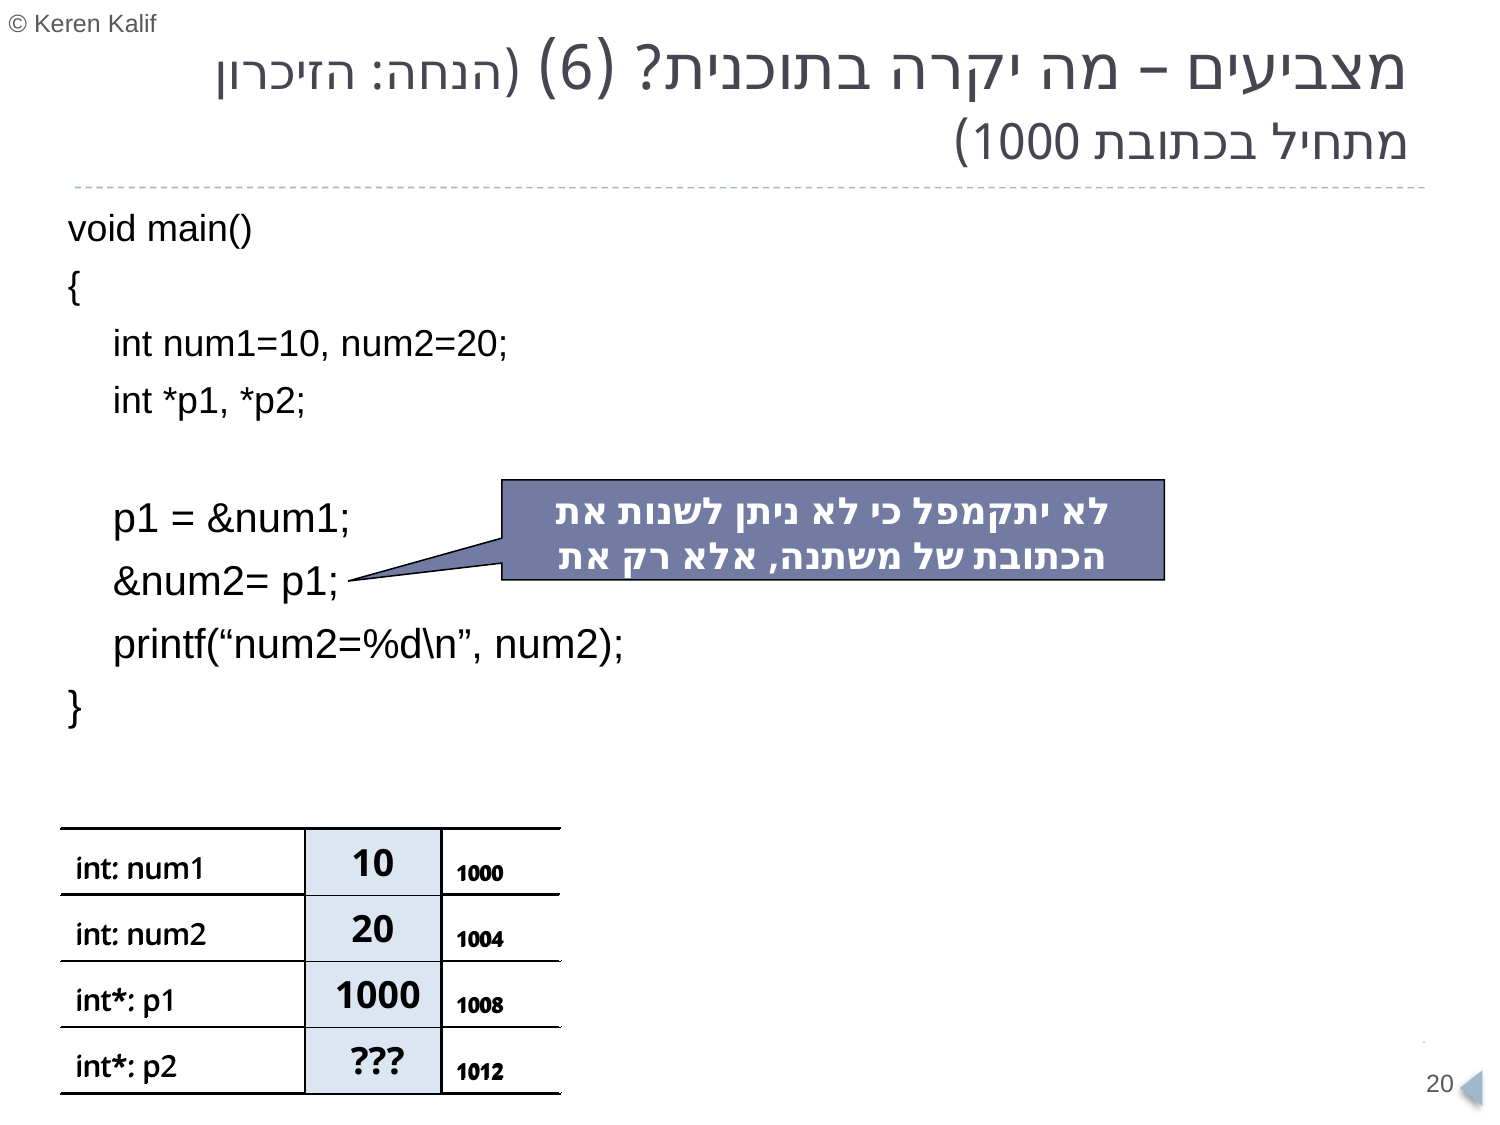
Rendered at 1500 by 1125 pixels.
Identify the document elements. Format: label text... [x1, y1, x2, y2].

table_header 1000 [442, 830, 560, 895]
title מצביעים – מה יקרה בתוכנית? (6) (הנחה: הזיכרון מתחיל בכתובת 1000) [53, 24, 1425, 188]
table_cell int*: p1 [60, 962, 304, 1027]
table_cell 1004 [442, 896, 559, 961]
table_cell ??? [306, 1028, 440, 1093]
table_cell int*: p2 [60, 1028, 304, 1093]
table_cell 20 [306, 896, 440, 961]
table_cell 1008 [442, 962, 559, 1027]
list void main() { int num1=10, num2=20; int *p1, *p2; p1 = &num1; &num2= p1; printf(“num2=%d\n”, num2); } [53, 196, 1391, 940]
table_header int: num1 [60, 830, 304, 895]
text_box לא יתקמפל כי לא ניתן לשנות את הכתובת של משתנה, אלא רק את ערכו!! [348, 479, 1165, 582]
table_cell 1012 [442, 1028, 559, 1093]
table_cell 1000 [306, 962, 440, 1027]
table_cell int: num2 [60, 896, 304, 961]
table_header 10 [306, 830, 440, 895]
